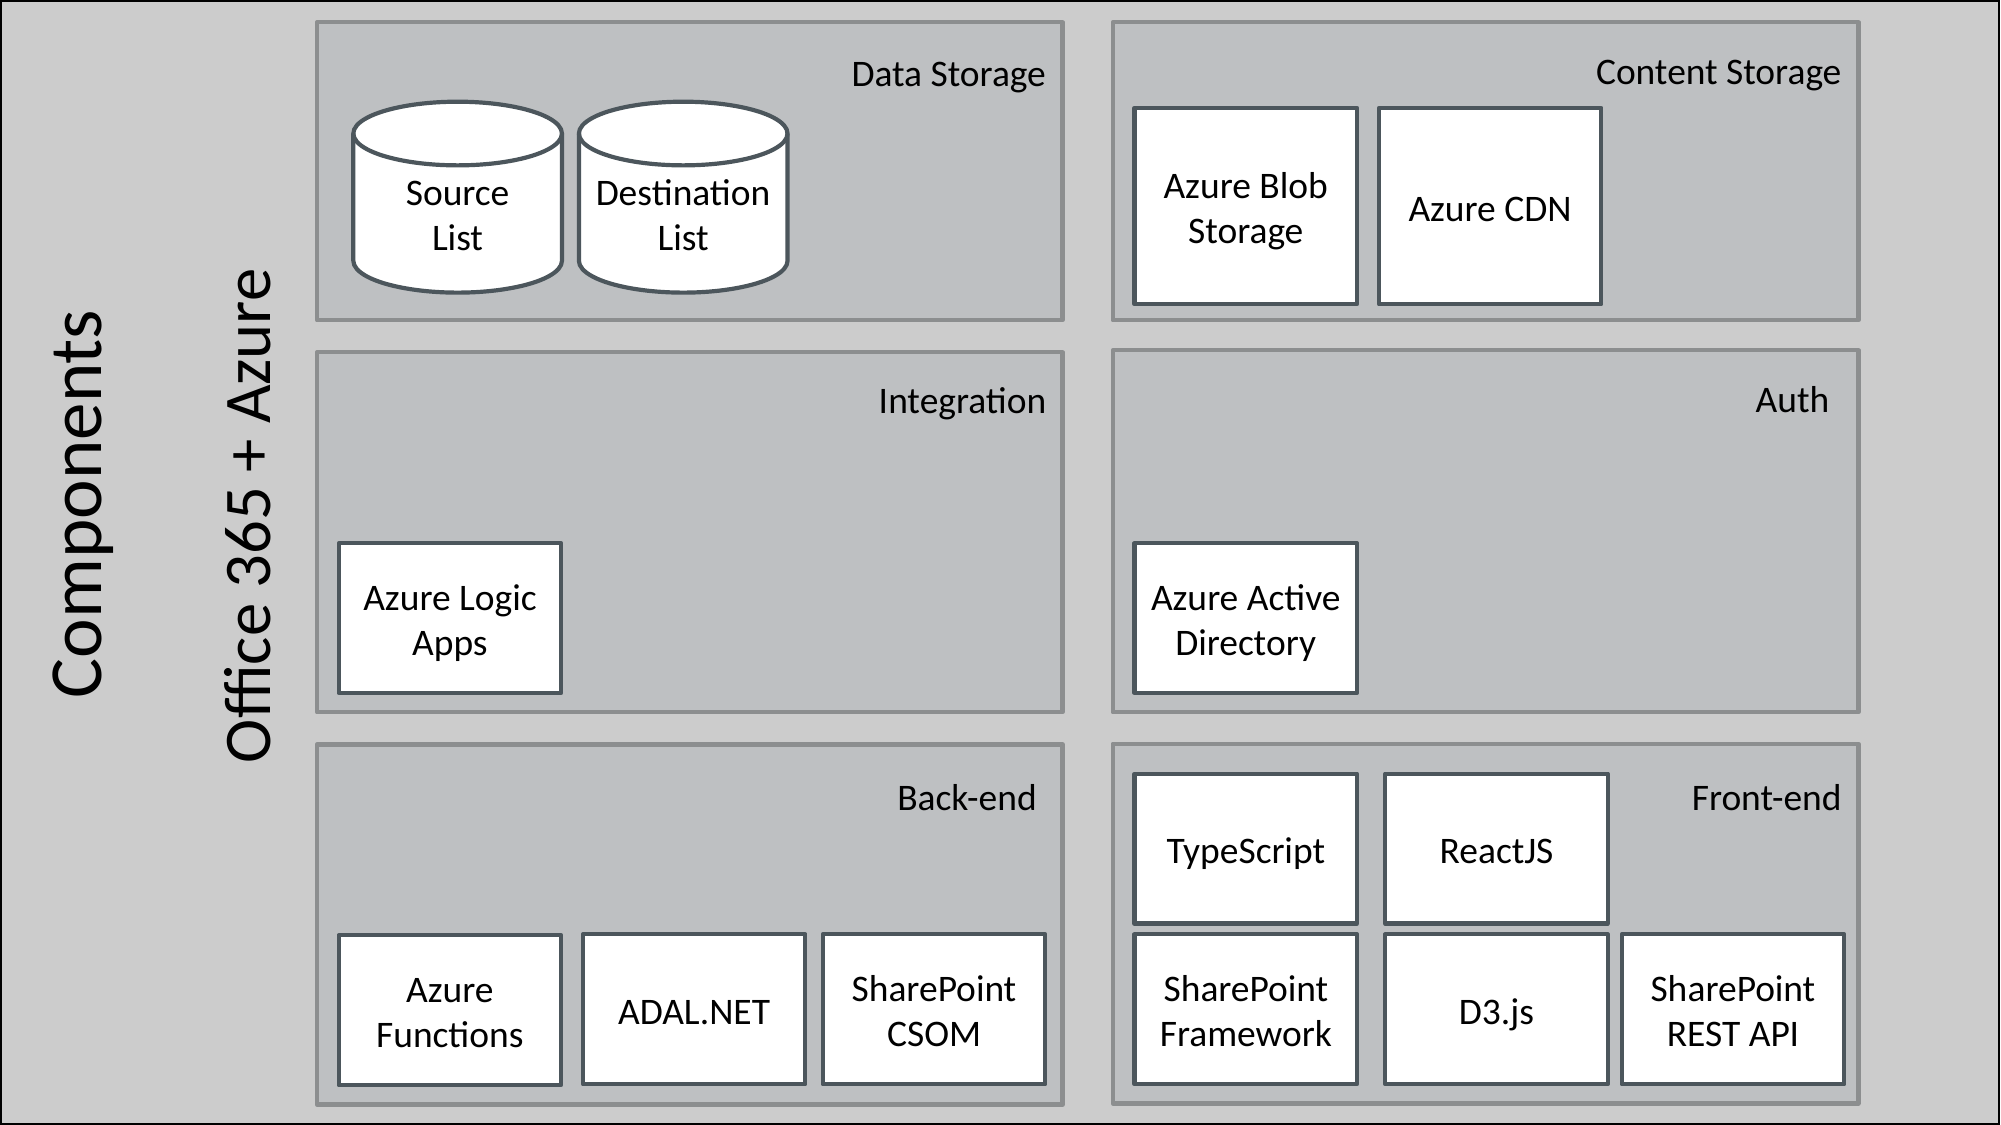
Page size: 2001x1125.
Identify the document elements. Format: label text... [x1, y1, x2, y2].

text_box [1112, 22, 1859, 321]
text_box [316, 22, 1063, 321]
text_box [0, 0, 2000, 1125]
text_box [1112, 743, 1859, 1104]
text_box Components [18, 294, 124, 713]
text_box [1112, 349, 1859, 713]
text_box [316, 352, 1063, 713]
text_box Office 365 + Azure [195, 253, 291, 778]
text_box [316, 744, 1063, 1105]
